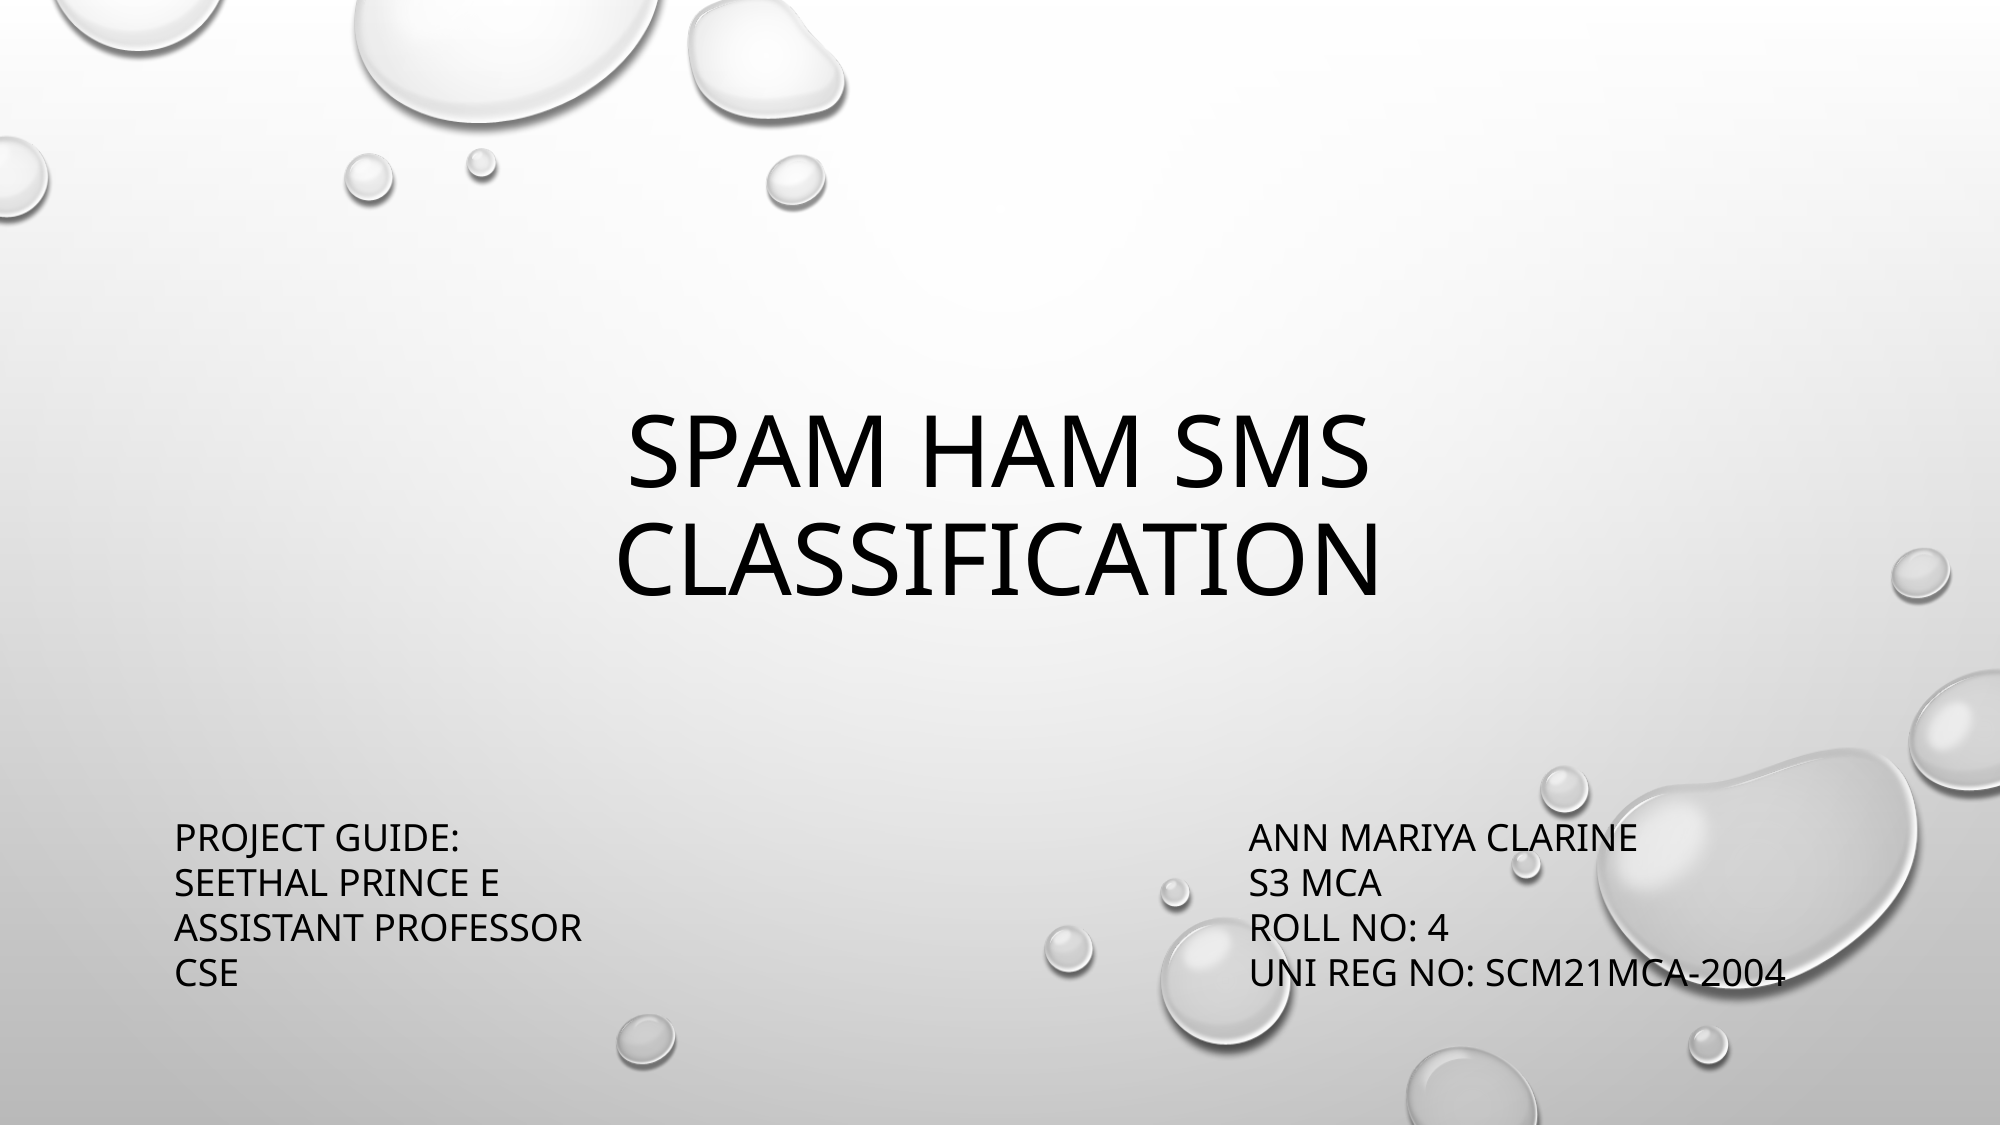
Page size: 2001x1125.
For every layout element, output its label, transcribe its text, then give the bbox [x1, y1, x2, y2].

text_box ANN MARIYA CLARINE S3 MCA ROLL NO: 4 UNI REG NO: SCM21MCA-2004 [1233, 806, 1935, 1002]
picture [0, 0, 2000, 1125]
title Spam ham SMS classification [287, 213, 1713, 625]
text_box PROJECT GUIDE: SEETHAL PRINCE E ASSISTANT PROFESSOR CSE [159, 806, 763, 1092]
